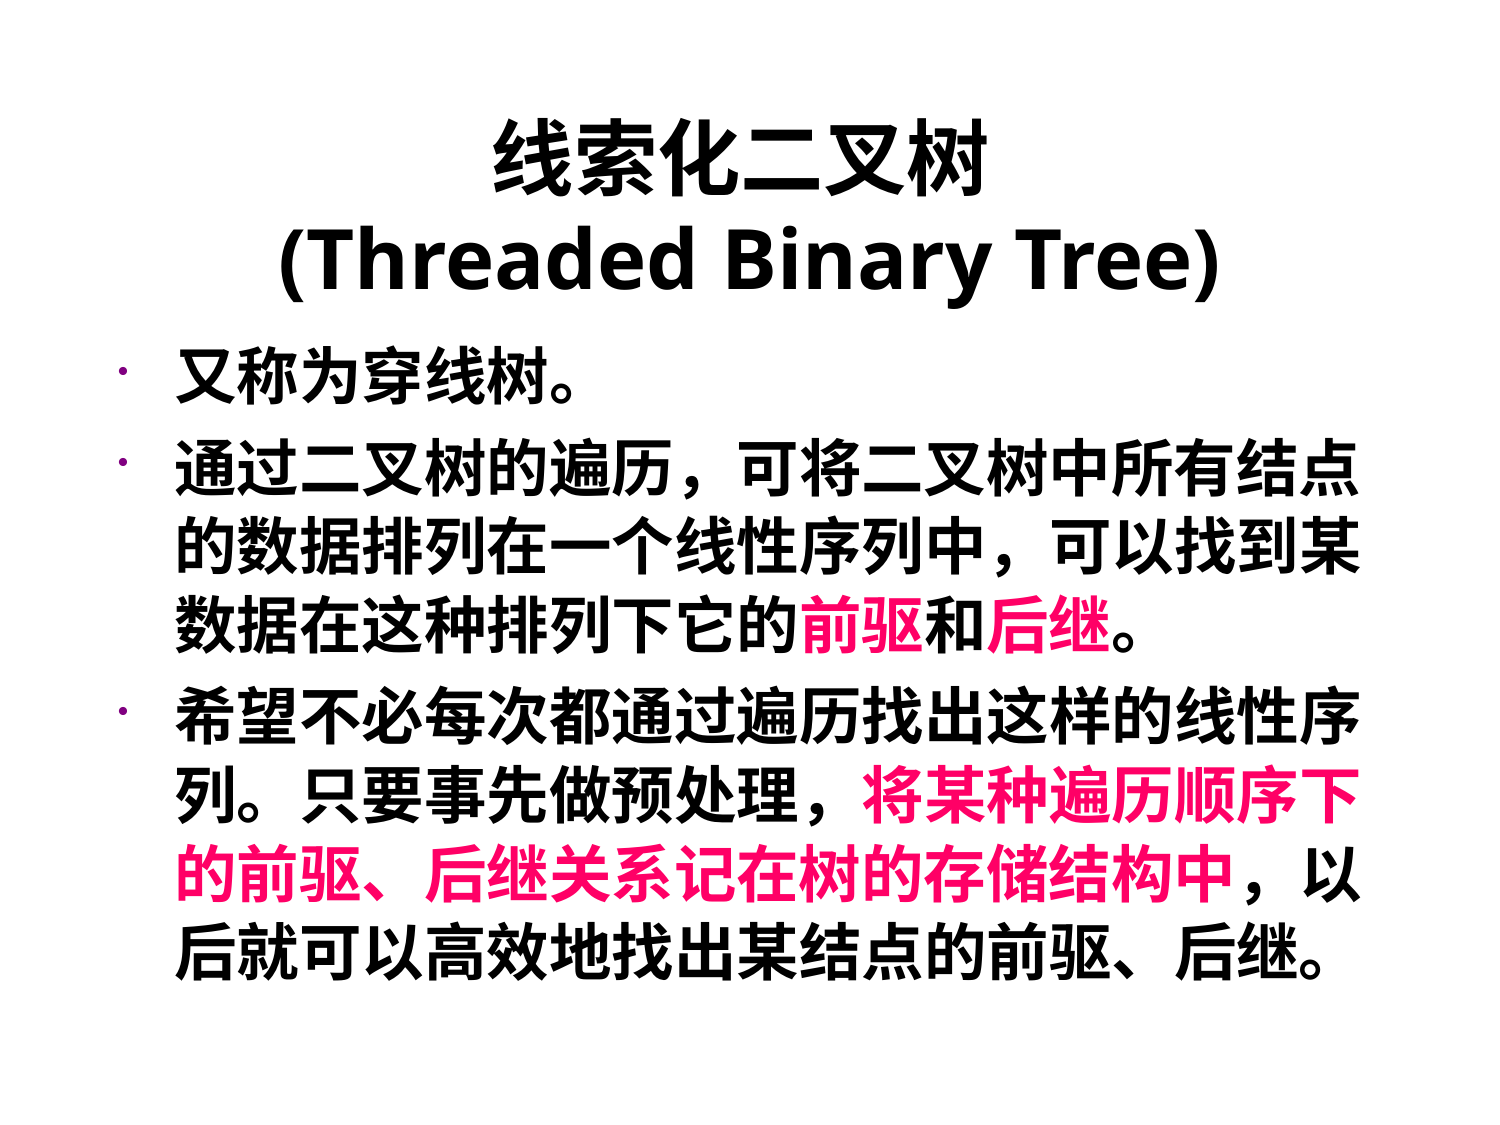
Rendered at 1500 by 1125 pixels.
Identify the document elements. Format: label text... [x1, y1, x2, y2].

title 线索化二叉树 (Threaded Binary Tree) [75, 75, 1425, 338]
list 又称为穿线树。 通过二叉树的遍历，可将二叉树中所有结点的数据排列在一个线性序列中，可以找到某数据在这种排列下它的前驱和后继。 希望不必每次都通过遍历找出这样的线性序列。只要事先做预处理，将某种遍历顺序下的前驱、后继关系记在树的存储结构中，以后就可以高效地找出某结点的前驱、后继。 [102, 326, 1406, 1041]
